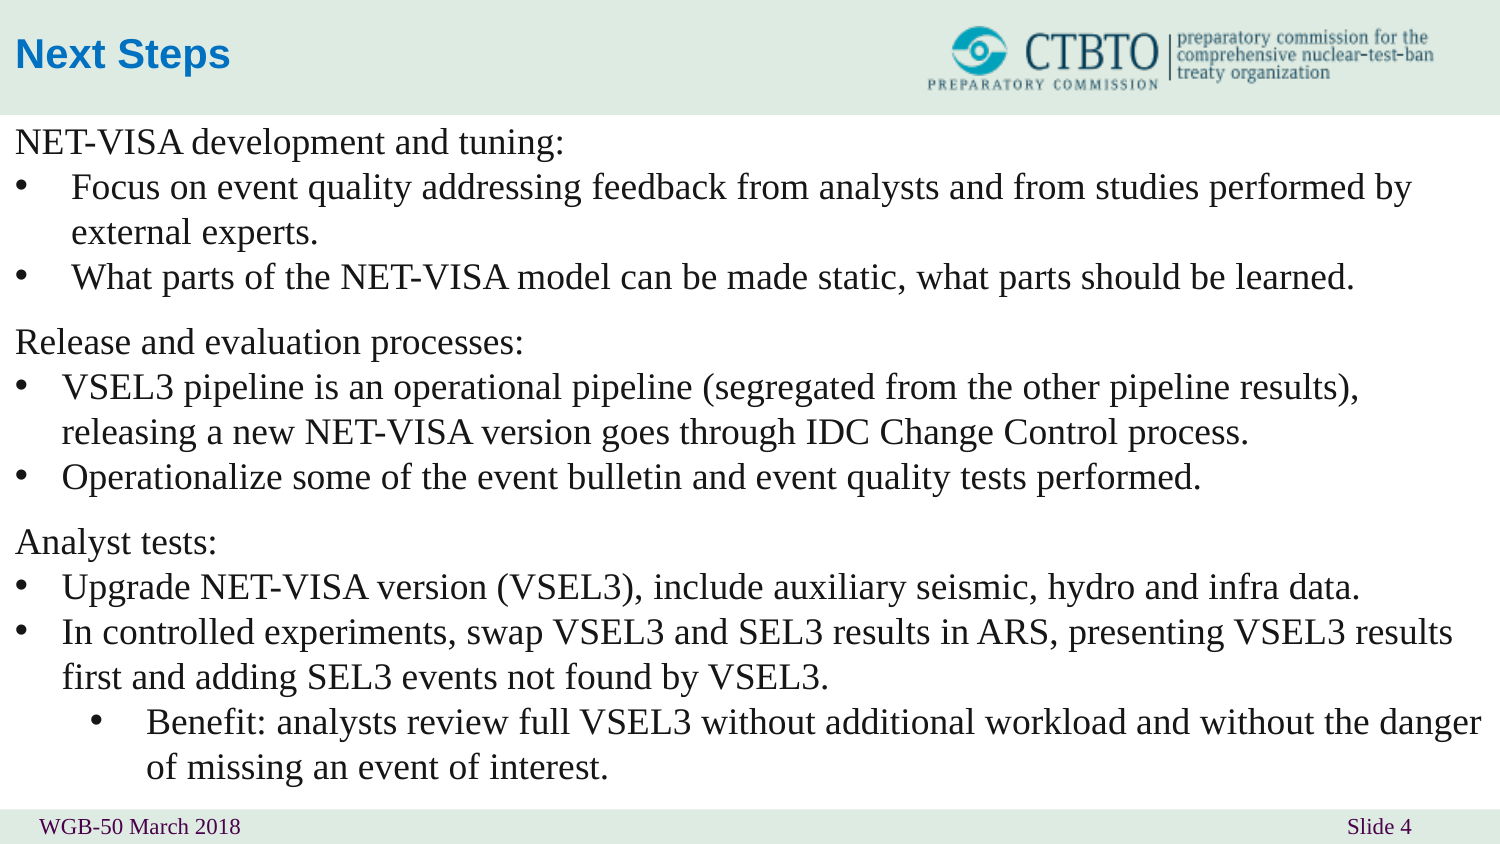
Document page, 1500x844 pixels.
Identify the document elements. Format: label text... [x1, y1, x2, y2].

footer WGB-50 March 2018 [23, 803, 750, 832]
text_box NET-VISA development and tuning: Focus on event quality addressing feedback from analysts and from studies performed by external experts. What parts of the NET-VISA model can be made static, what parts should be learned. Release and evaluation processes: VSEL3 pipeline is an operational pipeline (segregated from the other pipeline results), releasing a new NET-VISA version goes through IDC Change Control process. Operationalize some of the event bulletin and event quality tests performed. Analyst tests: Upgrade NET-VISA version (VSEL3), include auxiliary seismic, hydro and infra data. In controlled experiments, swap VSEL3 and SEL3 results in ARS, presenting VSEL3 results first and adding SEL3 events not found by VSEL3. Benefit: analysts review full VSEL3 without additional workload and without the danger of missing an event of interest. [0, 109, 1500, 795]
slide_number Slide 4 [1332, 803, 1450, 832]
title Next Steps [0, 2, 682, 109]
